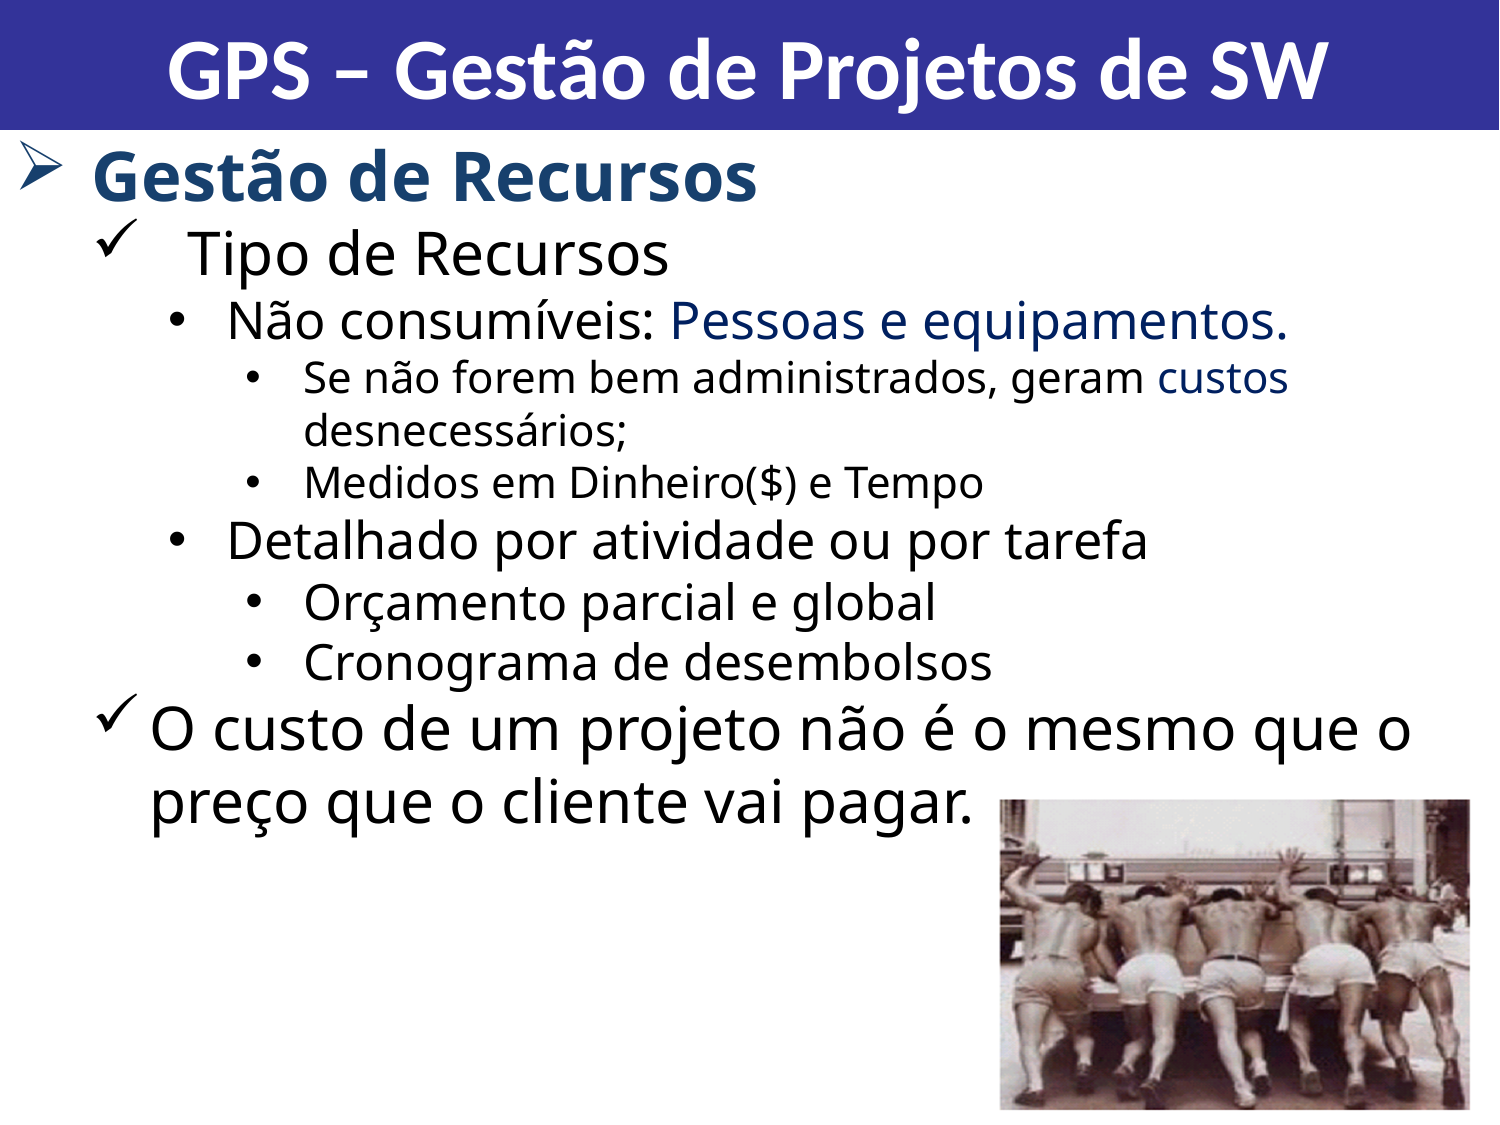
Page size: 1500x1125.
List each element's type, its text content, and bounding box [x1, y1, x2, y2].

picture [997, 798, 1471, 1111]
text_box GPS – Gestão de Projetos de SW [0, 0, 1499, 130]
text_box Gestão de Recursos Tipo de Recursos Não consumíveis: Pessoas e equipamentos. Se não forem bem administrados, geram custos desnecessários; Medidos em Dinheiro($) e Tempo Detalhado por atividade ou por tarefa Orçamento parcial e global Cronograma de desembolsos O custo de um projeto não é o mesmo que o preço que o cliente vai pagar. [0, 125, 1500, 1083]
